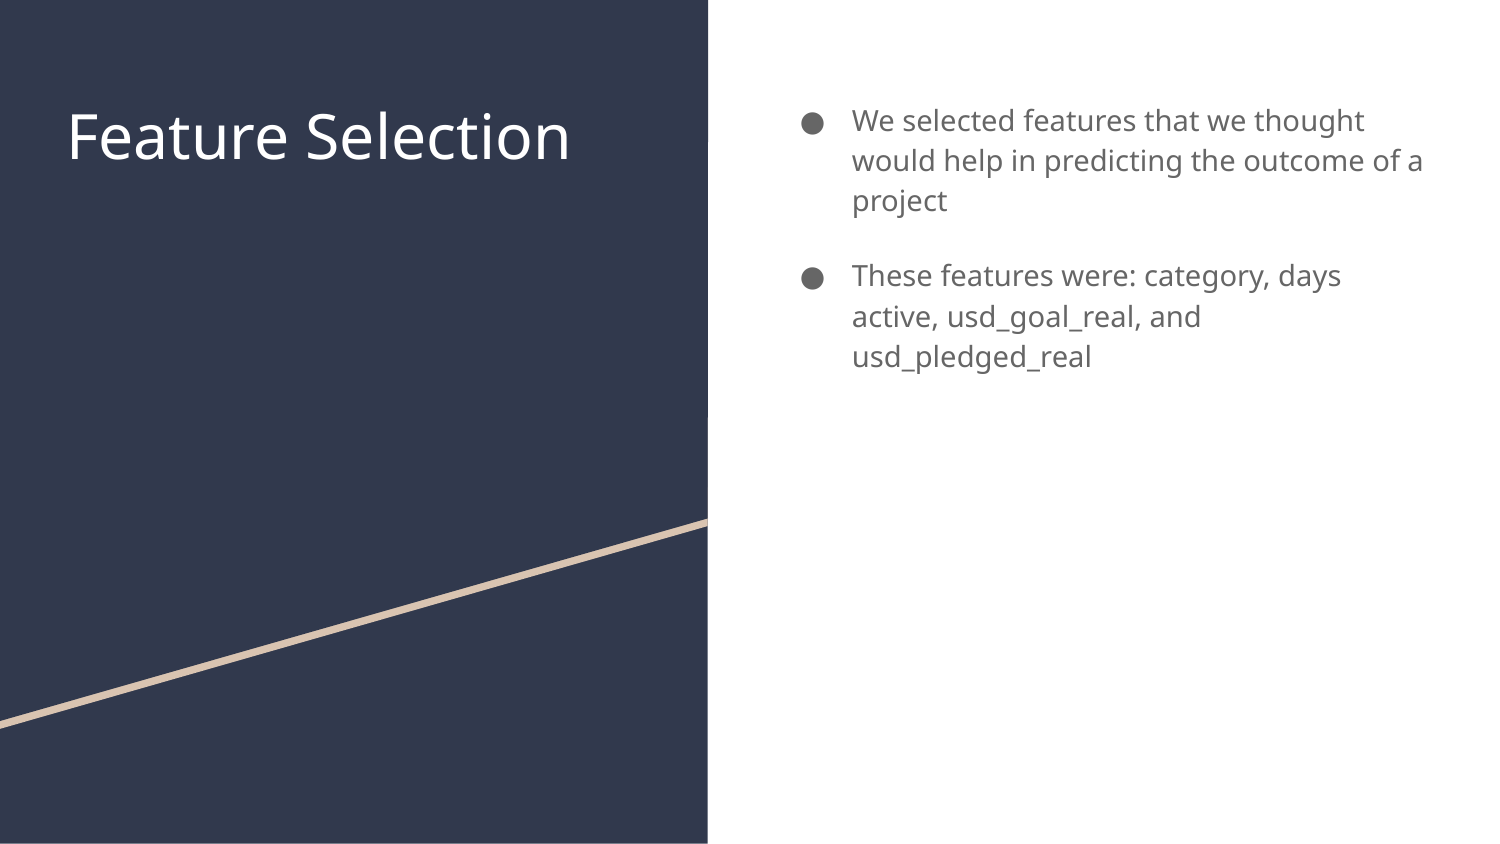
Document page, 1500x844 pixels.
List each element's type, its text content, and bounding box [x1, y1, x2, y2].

title Feature Selection [51, 82, 660, 494]
list We selected features that we thought would help in predicting the outcome of a project These features were: category, days active, usd_goal_real, and usd_pledged_real [761, 82, 1446, 755]
